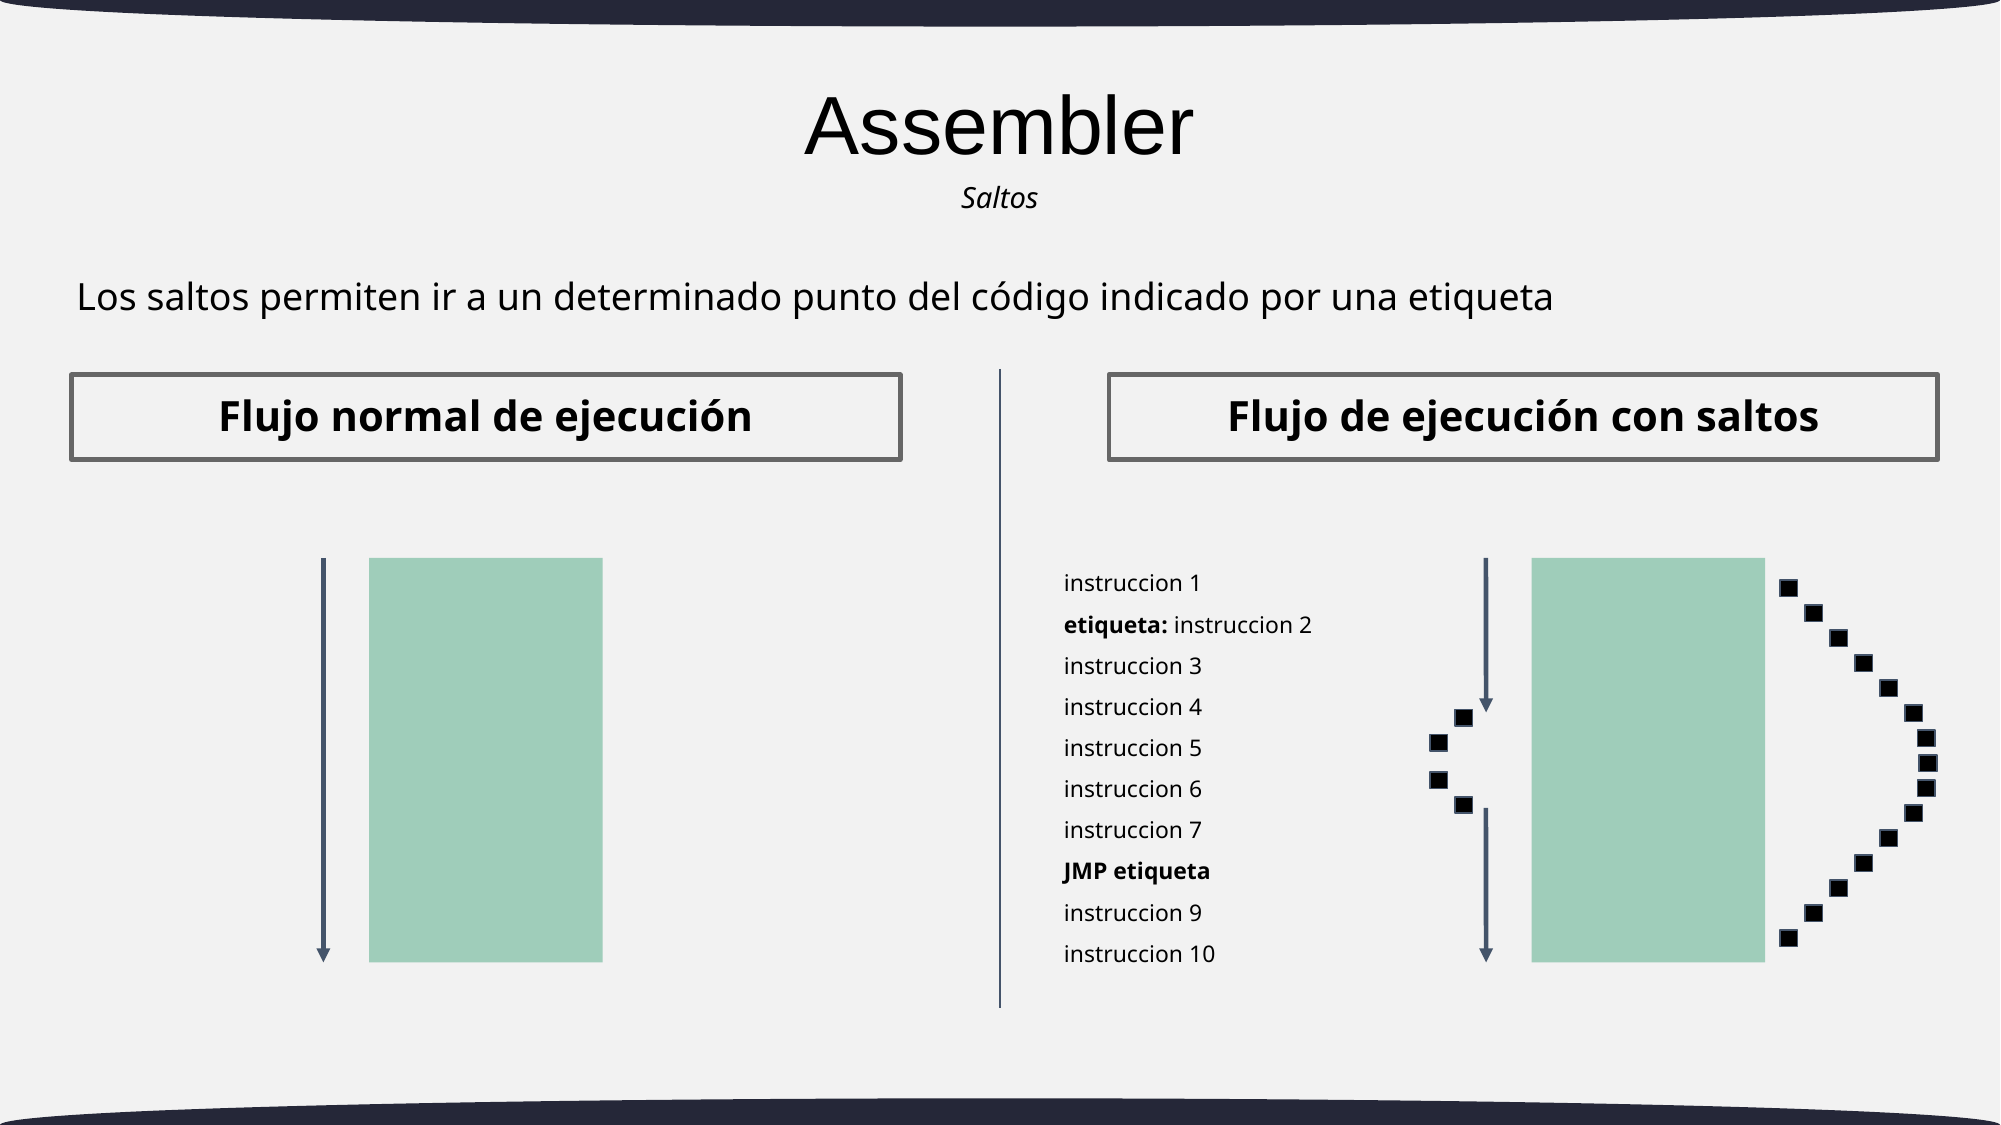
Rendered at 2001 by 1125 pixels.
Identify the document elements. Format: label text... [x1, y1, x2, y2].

title Assembler [525, 57, 1475, 199]
text_box Flujo normal de ejecución [71, 374, 901, 460]
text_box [999, 368, 1939, 1009]
text_box Saltos [659, 172, 1341, 223]
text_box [323, 557, 603, 963]
text_box Los saltos permiten ir a un determinado punto del código indicado por una etiqueta [61, 235, 1937, 309]
